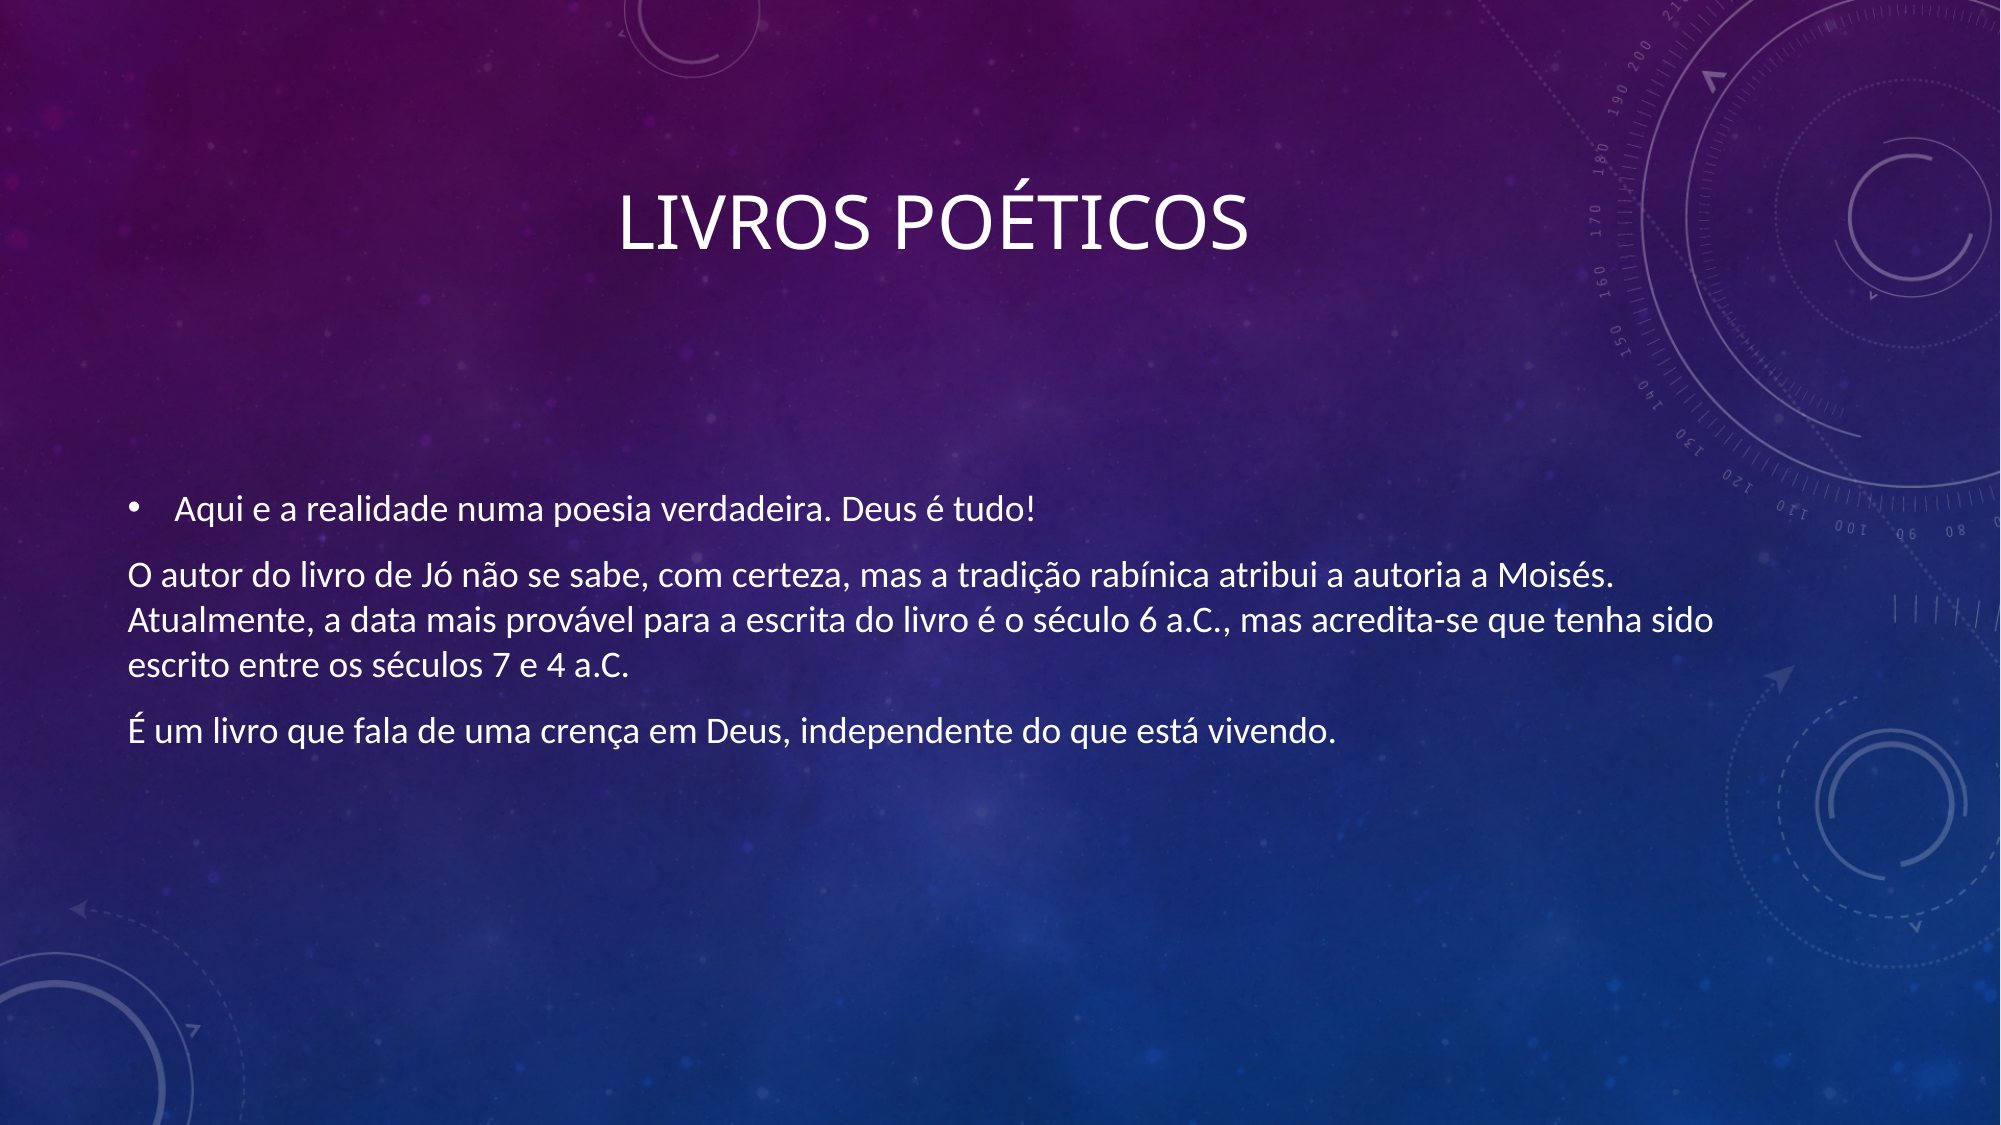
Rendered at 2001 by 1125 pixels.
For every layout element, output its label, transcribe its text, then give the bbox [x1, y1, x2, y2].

list Aqui e a realidade numa poesia verdadeira. Deus é tudo! O autor do livro de Jó não se sabe, com certeza, mas a tradição rabínica atribui a autoria a Moisés. Atualmente, a data mais provável para a escrita do livro é o século 6 a.C., mas acredita-se que tenha sido escrito entre os séculos 7 e 4 a.C. É um livro que fala de uma crença em Deus, independente do que está vivendo. [112, 351, 1775, 950]
picture [0, 0, 2001, 1125]
title Livros poéticos [112, 99, 1775, 339]
